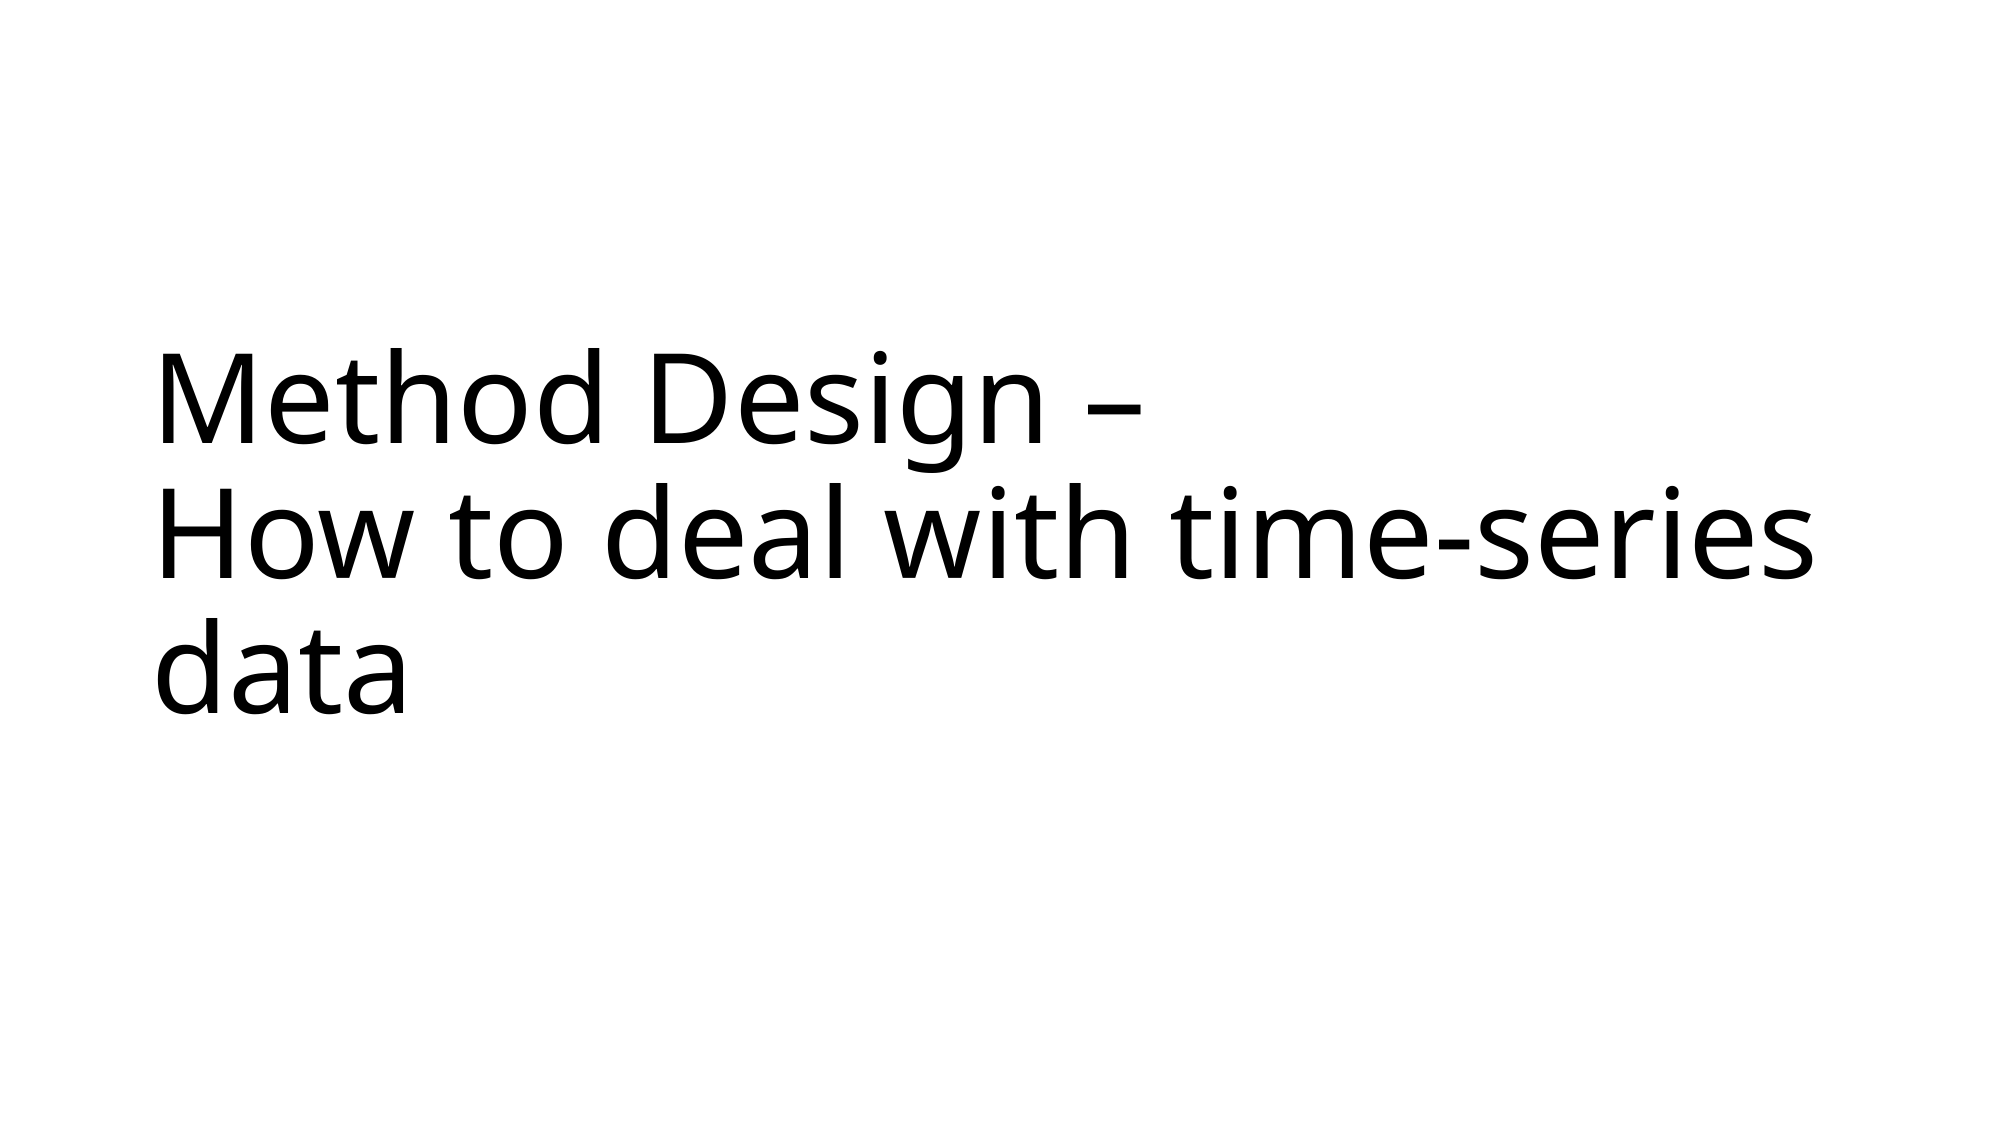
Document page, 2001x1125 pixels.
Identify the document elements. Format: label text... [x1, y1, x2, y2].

title Method Design – How to deal with time-series data [136, 280, 1862, 749]
